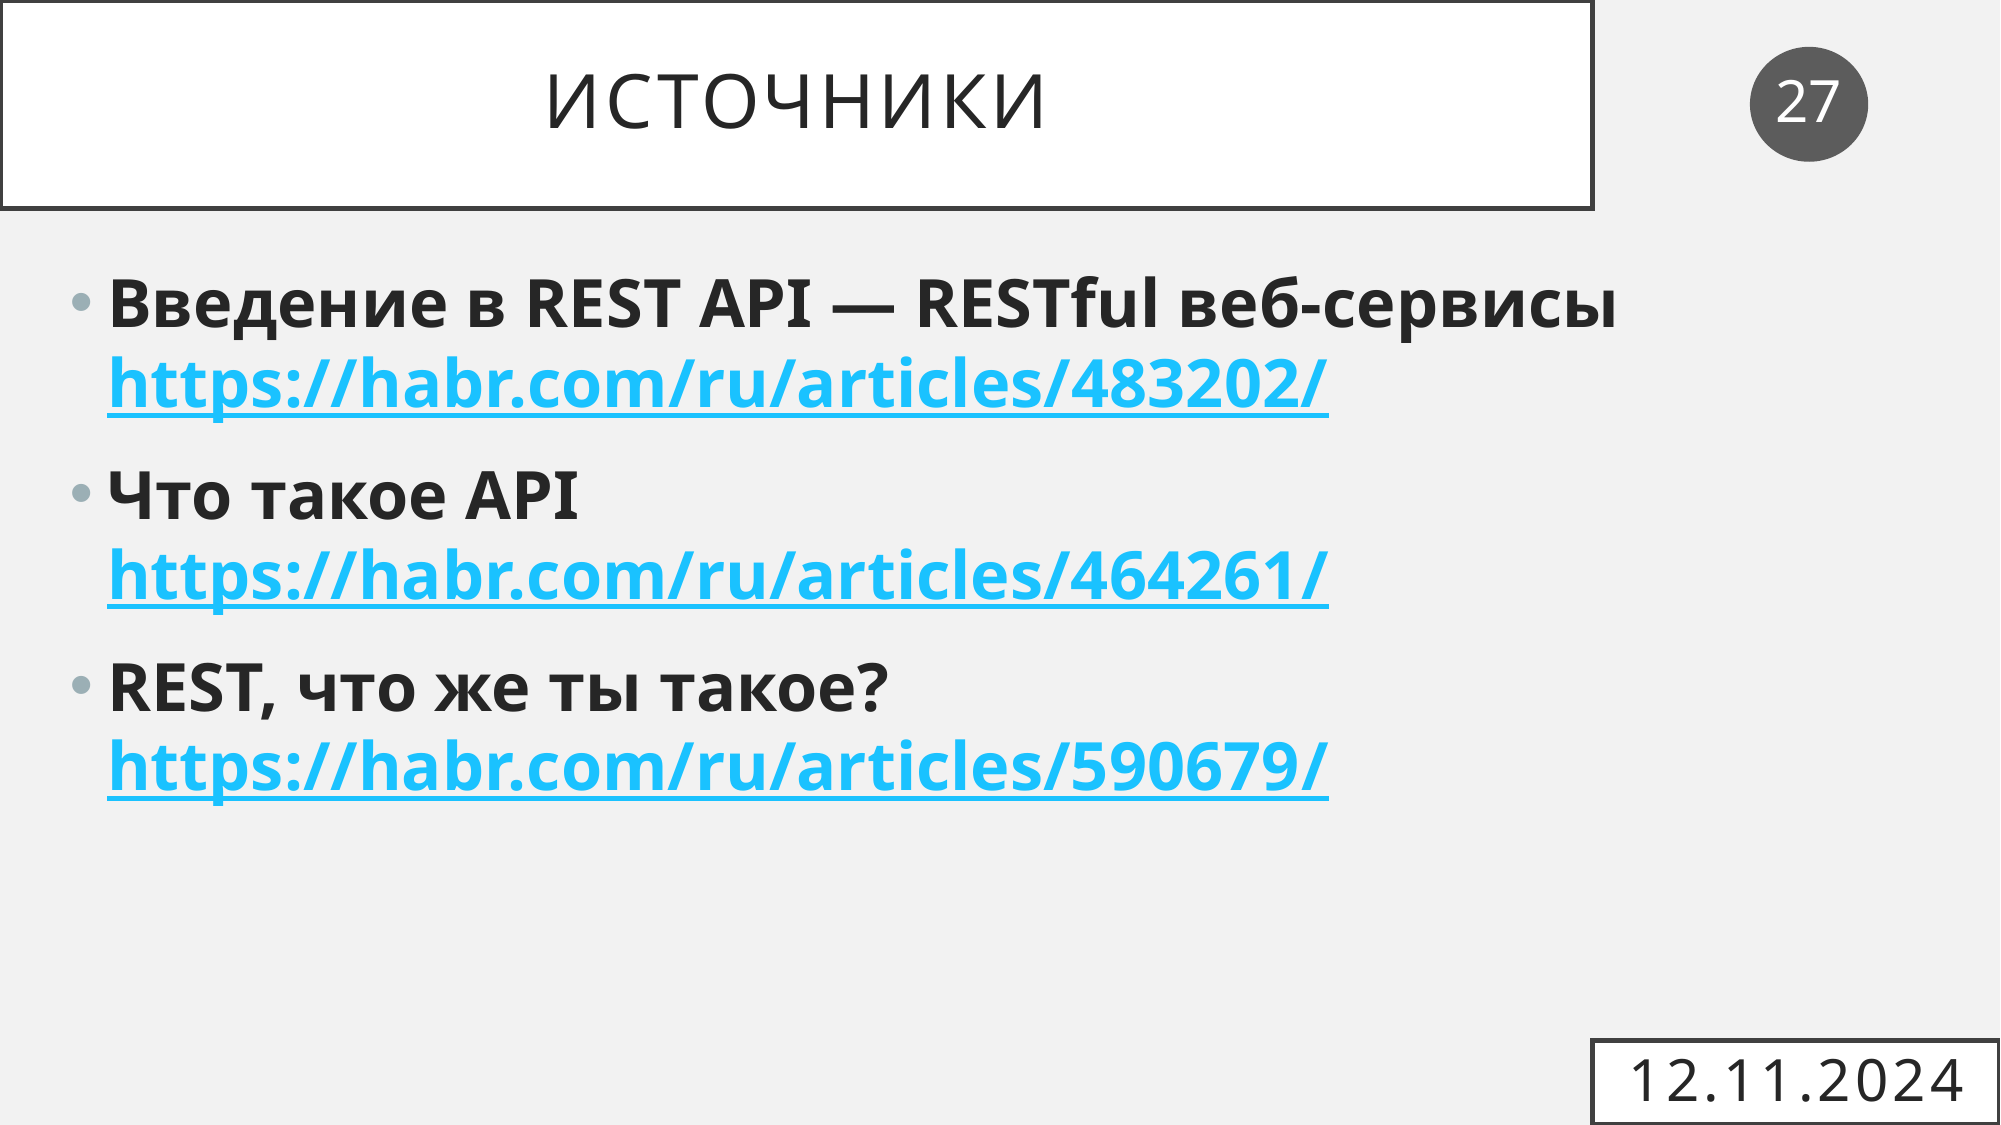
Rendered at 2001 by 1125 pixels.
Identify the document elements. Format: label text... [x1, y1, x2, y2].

text_box 12.11.2024 [1592, 1040, 2000, 1125]
list Введение в REST API — RESTful веб-сервисы https://habr.com/ru/articles/483202/ Что такое API https://habr.com/ru/articles/464261/ REST, что же ты такое? https://habr.com/ru/articles/590679/ [54, 253, 1946, 1041]
slide_number 27 [1749, 46, 1869, 162]
title Источники [0, 0, 1595, 211]
